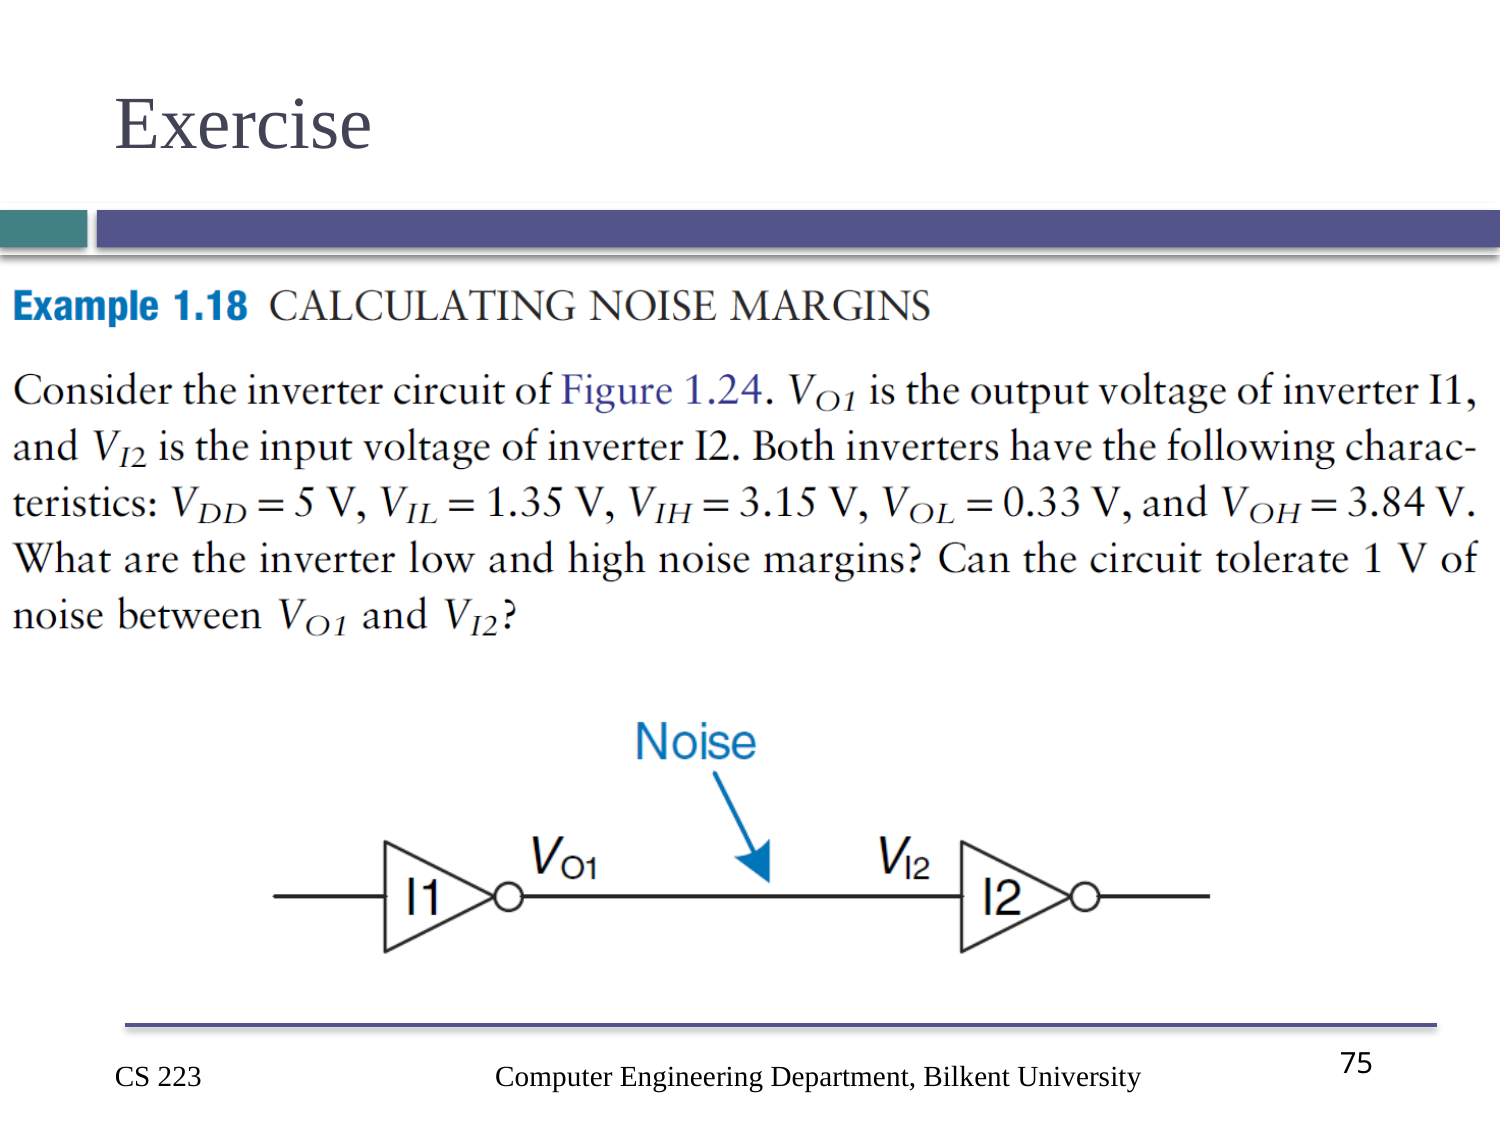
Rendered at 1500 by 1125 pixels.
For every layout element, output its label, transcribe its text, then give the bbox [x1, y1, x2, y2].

title Exercise [99, 37, 1438, 200]
picture [199, 674, 1251, 996]
picture [0, 274, 1500, 664]
footer Computer Engineering Department, Bilkent University [387, 1050, 1250, 1101]
